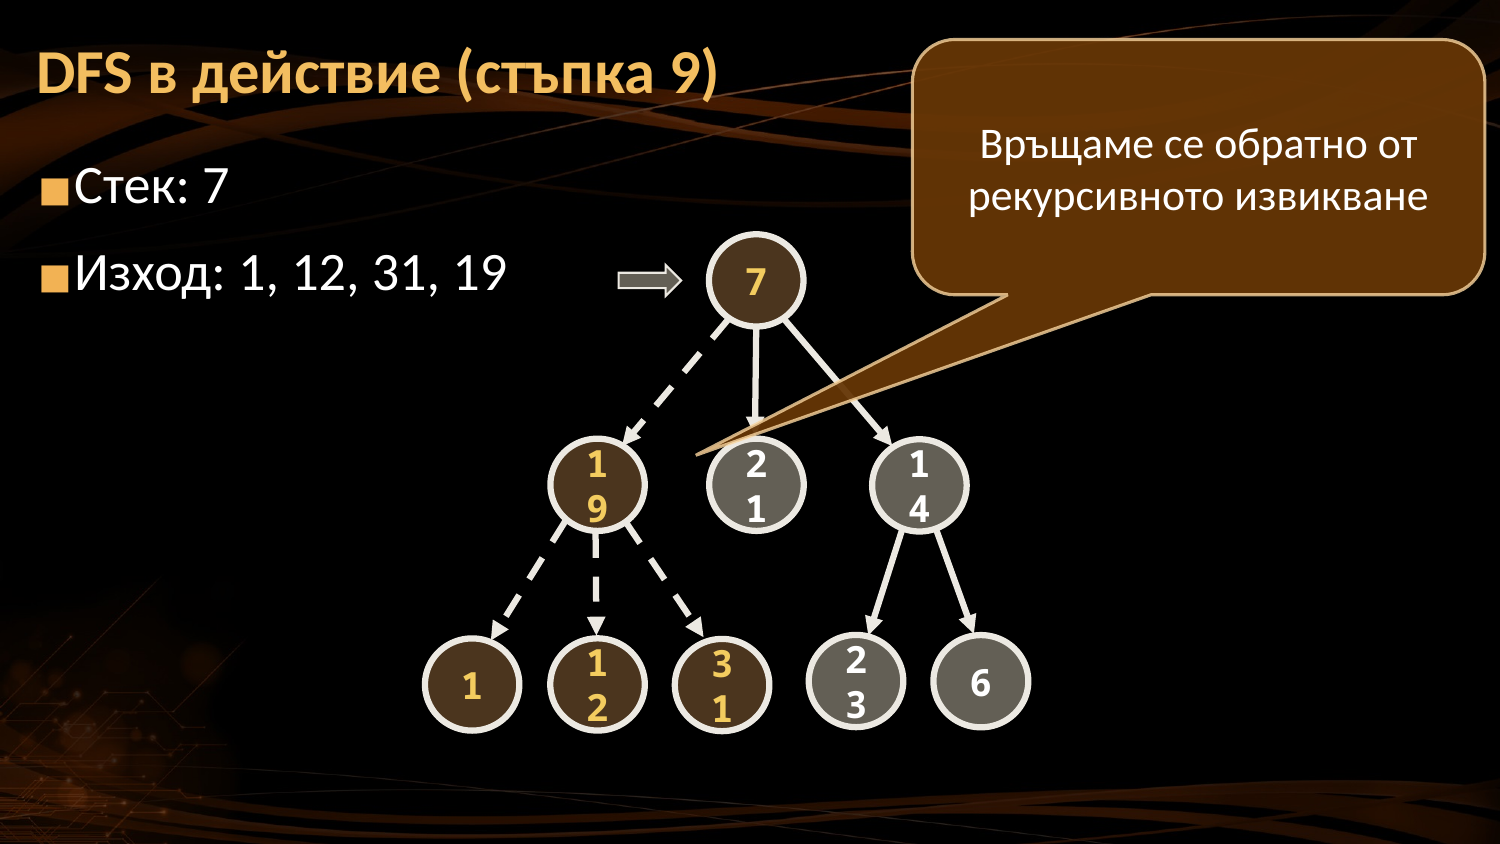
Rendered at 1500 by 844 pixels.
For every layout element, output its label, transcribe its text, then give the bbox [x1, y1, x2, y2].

title DFS в действие (стъпка 9) [23, 4, 1202, 142]
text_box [424, 234, 1029, 732]
picture [0, 0, 1500, 844]
list Стек: 7 Изход: 1, 12, 31, 19 [23, 142, 1477, 827]
text_box Връщаме се обратно от рекурсивното извикване [912, 39, 1485, 337]
